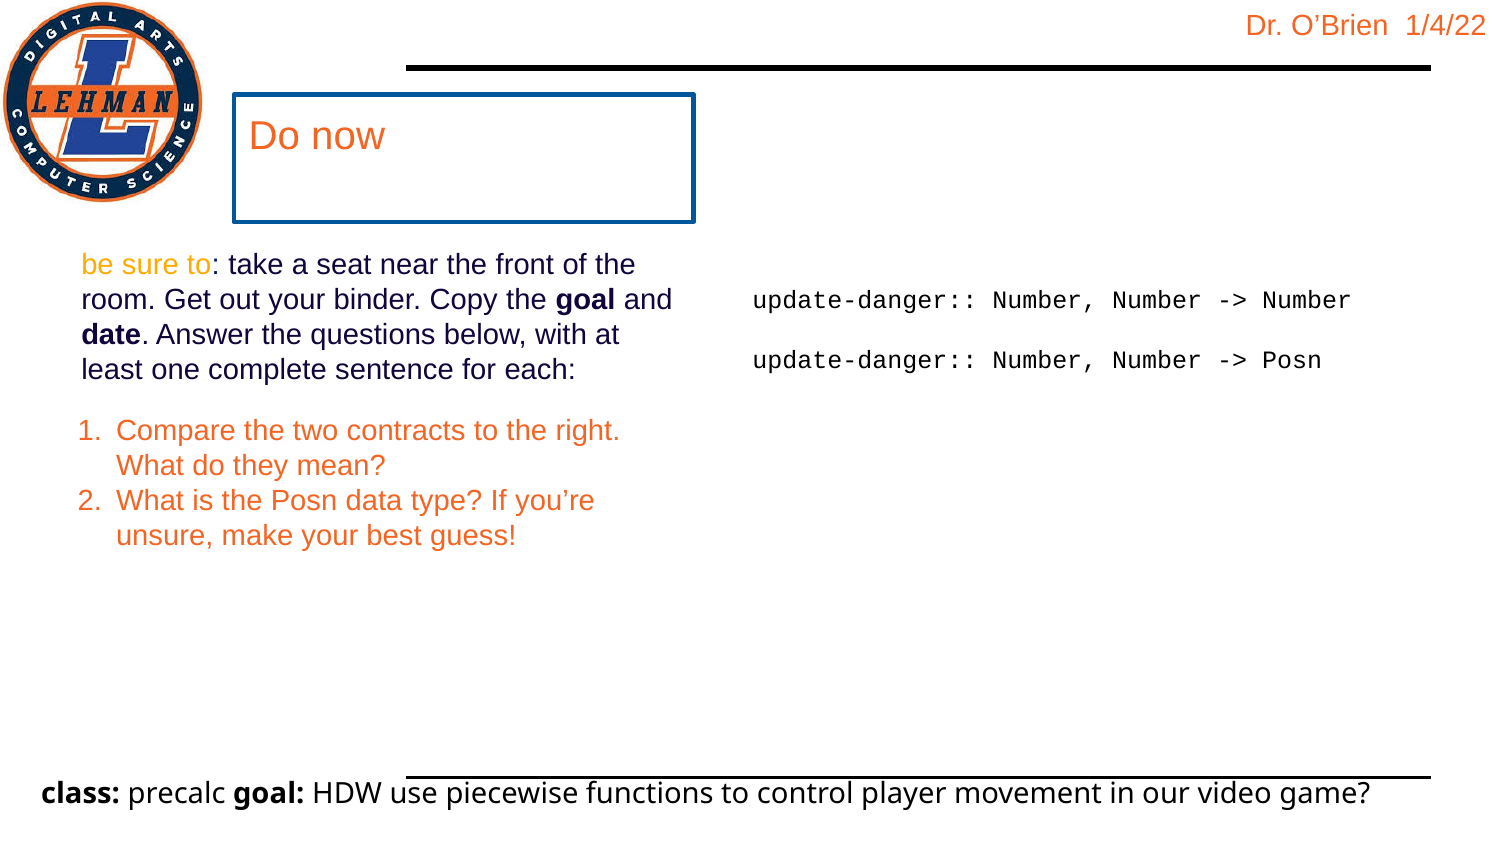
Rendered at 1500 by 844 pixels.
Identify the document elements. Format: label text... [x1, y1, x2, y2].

text_box Compare the two contracts to the right. What do they mean? What is the Posn data type? If you’re unsure, make your best guess! [77, 411, 654, 552]
text_box update-danger:: Number, Number -> Number update-danger:: Number, Number -> Posn [752, 283, 1374, 374]
picture [0, 0, 204, 204]
text_box be sure to: take a seat near the front of the room. Get out your binder. Copy the goal and date. Answer the questions below, with at least one complete sentence for each: [81, 245, 687, 421]
title Do now [233, 93, 695, 223]
